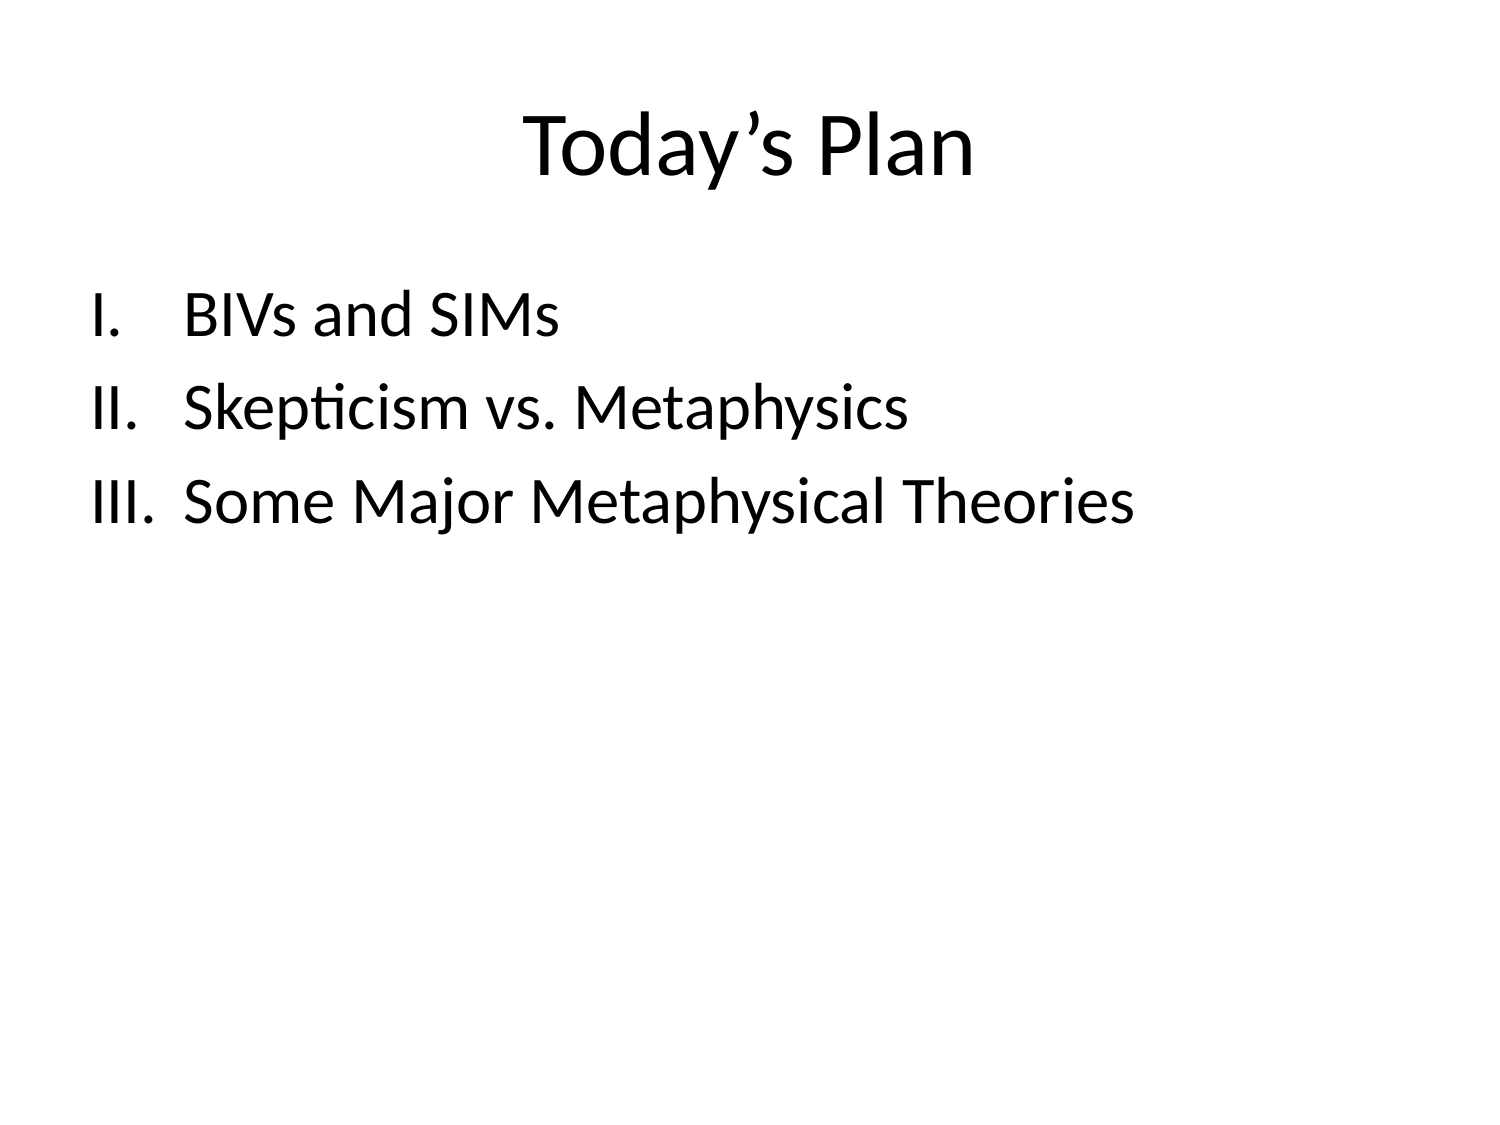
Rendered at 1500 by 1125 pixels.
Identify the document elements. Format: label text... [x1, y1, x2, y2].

list BIVs and SIMs Skepticism vs. Metaphysics Some Major Metaphysical Theories [75, 262, 1425, 1005]
title Today’s Plan [75, 45, 1425, 233]
